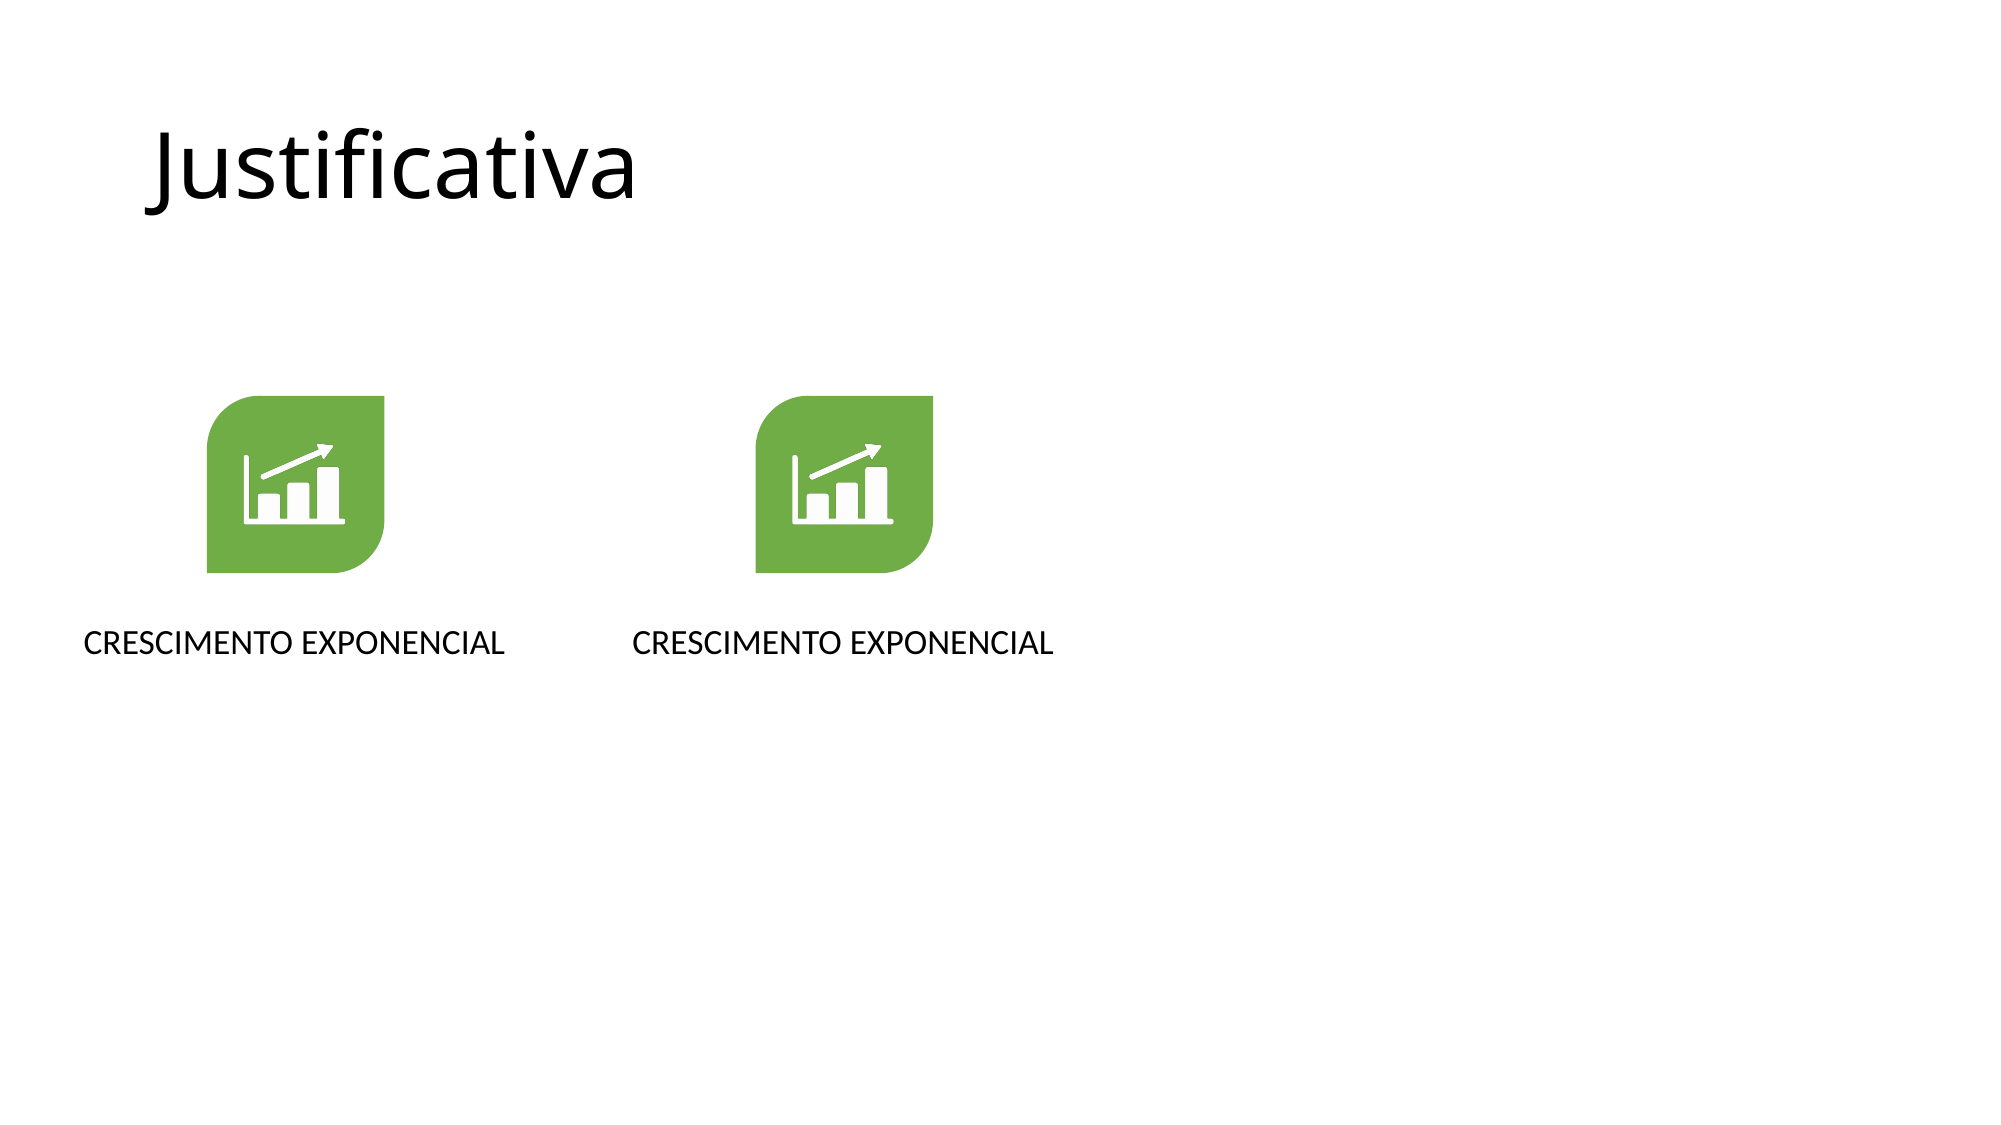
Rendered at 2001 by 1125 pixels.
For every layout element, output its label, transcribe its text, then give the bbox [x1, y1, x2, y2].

title Justificativa [137, 59, 1863, 278]
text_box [446, 395, 1240, 730]
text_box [0, 395, 446, 730]
